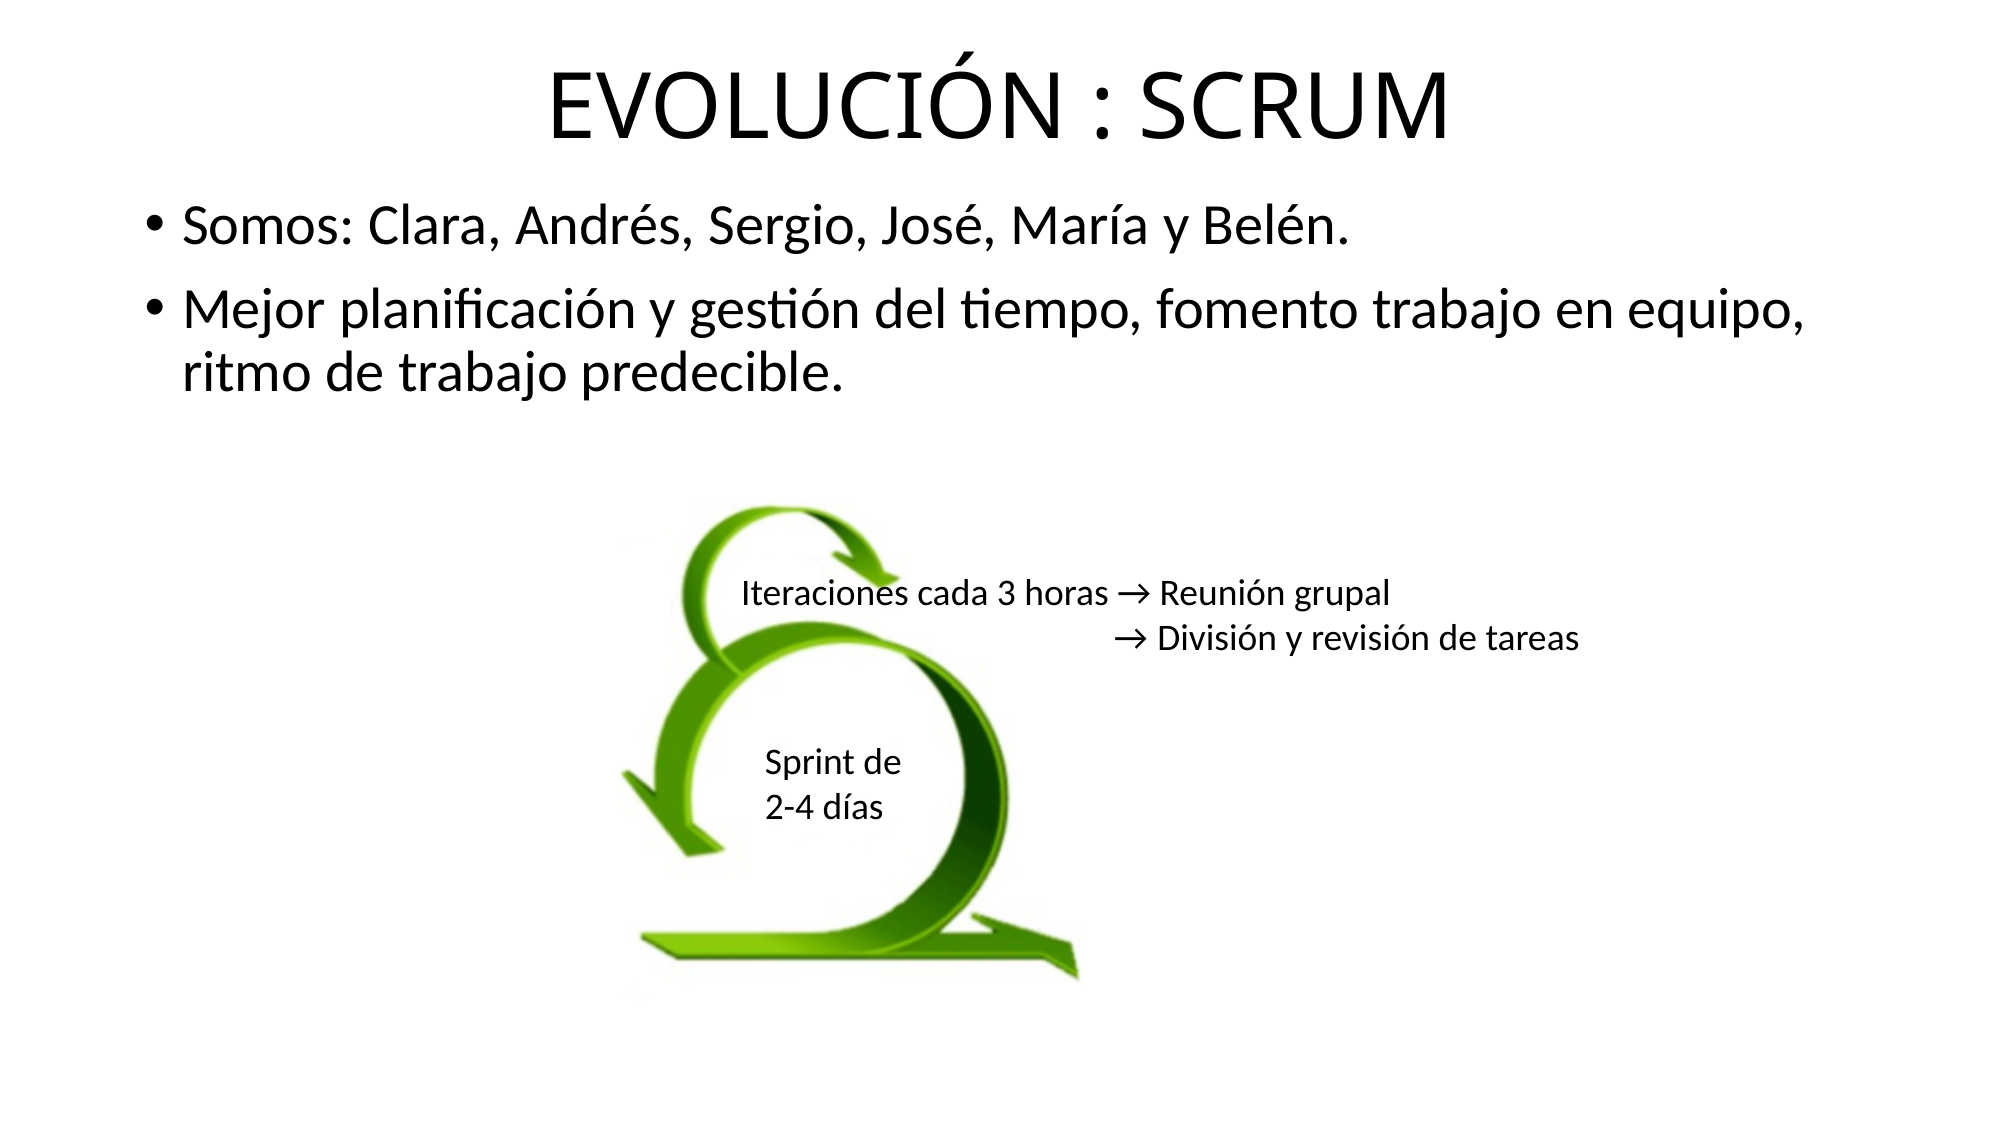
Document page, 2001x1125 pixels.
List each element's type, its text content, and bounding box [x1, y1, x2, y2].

text_box Iteraciones cada 3 horas → Reunión grupal → División y revisión de tareas [1086, 560, 1658, 666]
list Somos: Clara, Andrés, Sergio, José, María y Belén. Mejor planificación y gestión del tiempo, fomento trabajo en equipo, ritmo de trabajo predecible. [129, 186, 1855, 901]
title EVOLUCIÓN : SCRUM [137, 0, 1863, 218]
picture [618, 486, 1086, 1002]
